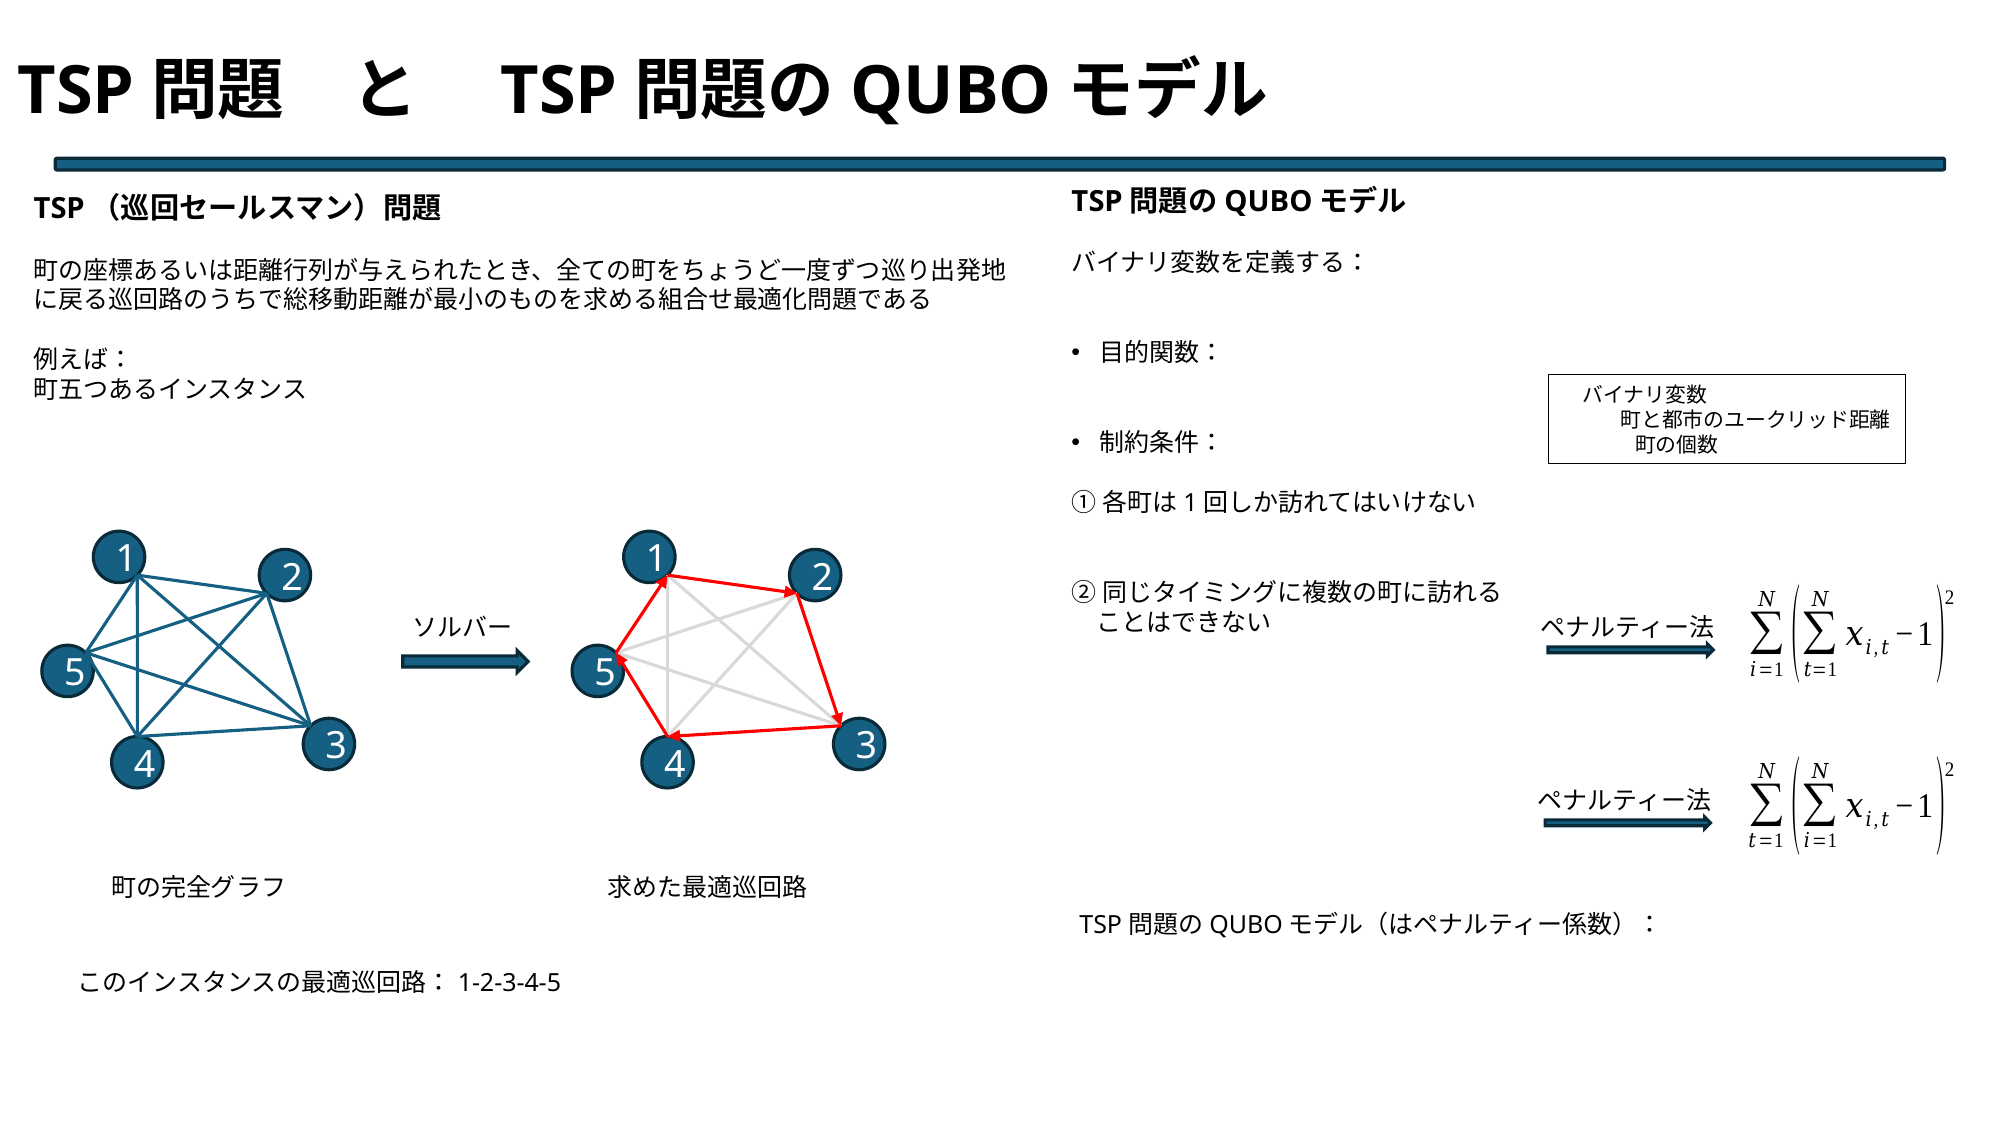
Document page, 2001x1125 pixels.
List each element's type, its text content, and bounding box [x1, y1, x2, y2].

text_box TSP問題 と TSP問題のQUBOモデル [2, 39, 1283, 135]
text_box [615, 574, 669, 652]
text_box 求めた最適巡回路 [592, 864, 823, 910]
text_box 町の完全グラフ [96, 864, 302, 910]
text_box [615, 652, 669, 737]
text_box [796, 592, 842, 725]
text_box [1520, 582, 1956, 859]
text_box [667, 725, 842, 738]
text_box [667, 574, 798, 594]
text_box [41, 530, 356, 789]
text_box ソルバー [397, 604, 528, 650]
text_box このインスタンスの最適巡回路：1-2-3-4-5 [63, 959, 885, 1004]
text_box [571, 530, 886, 789]
text_box [53, 156, 1947, 172]
text_box [401, 650, 531, 677]
text_box TSP（巡回セールスマン）問題 町の座標あるいは距離行列が与えられたとき、全ての町をちょうど一度ずつ巡り出発地に戻る巡回路のうちで総移動距離が最小のものを求める組合せ最適化問題である 例えば： 町五つあるインスタンス [18, 181, 1038, 412]
